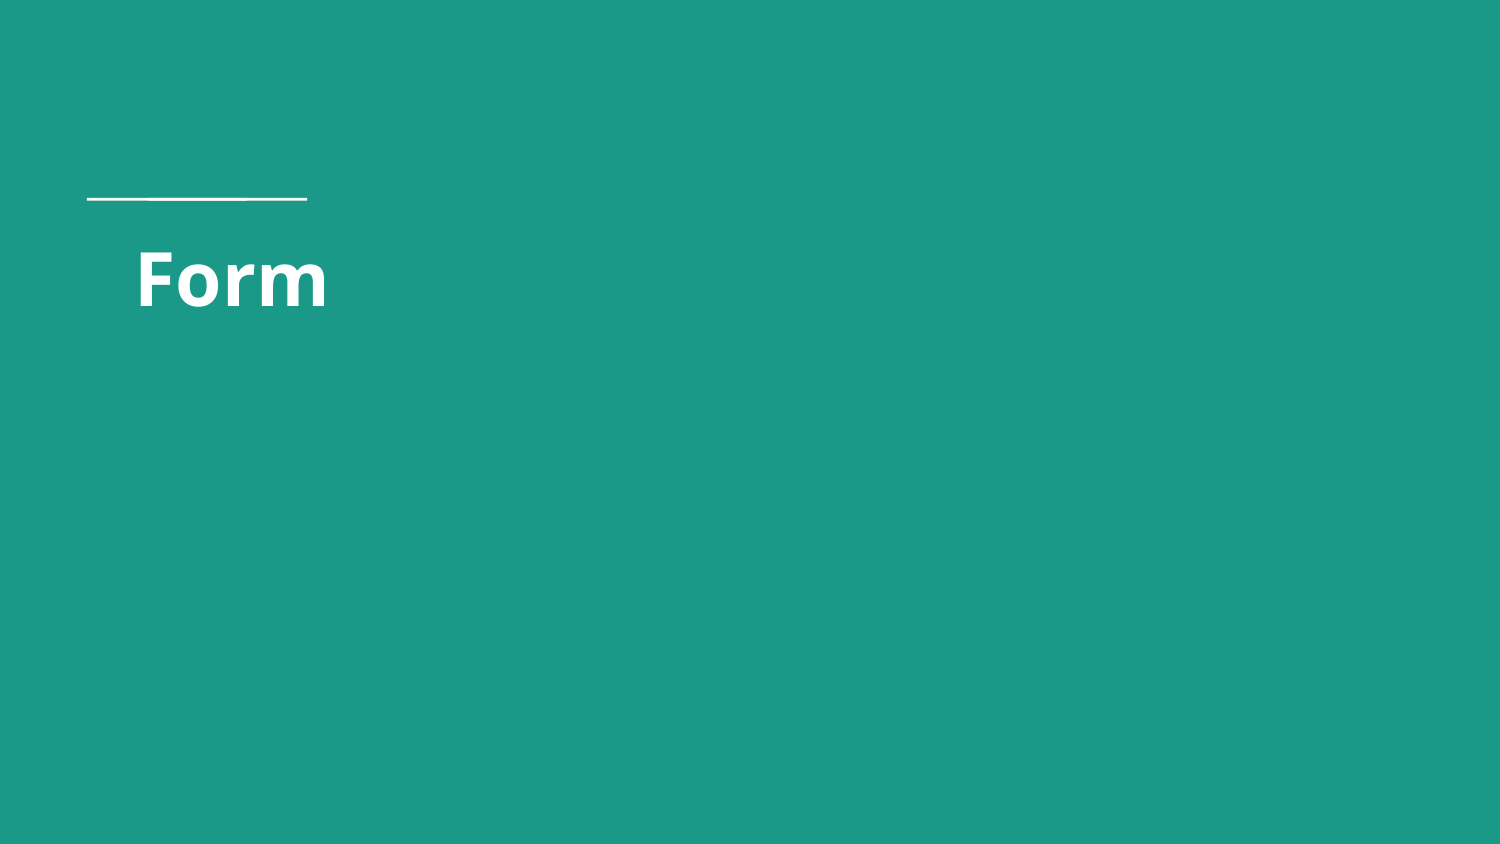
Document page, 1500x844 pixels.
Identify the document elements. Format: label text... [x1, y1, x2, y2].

title Form [119, 216, 1381, 466]
